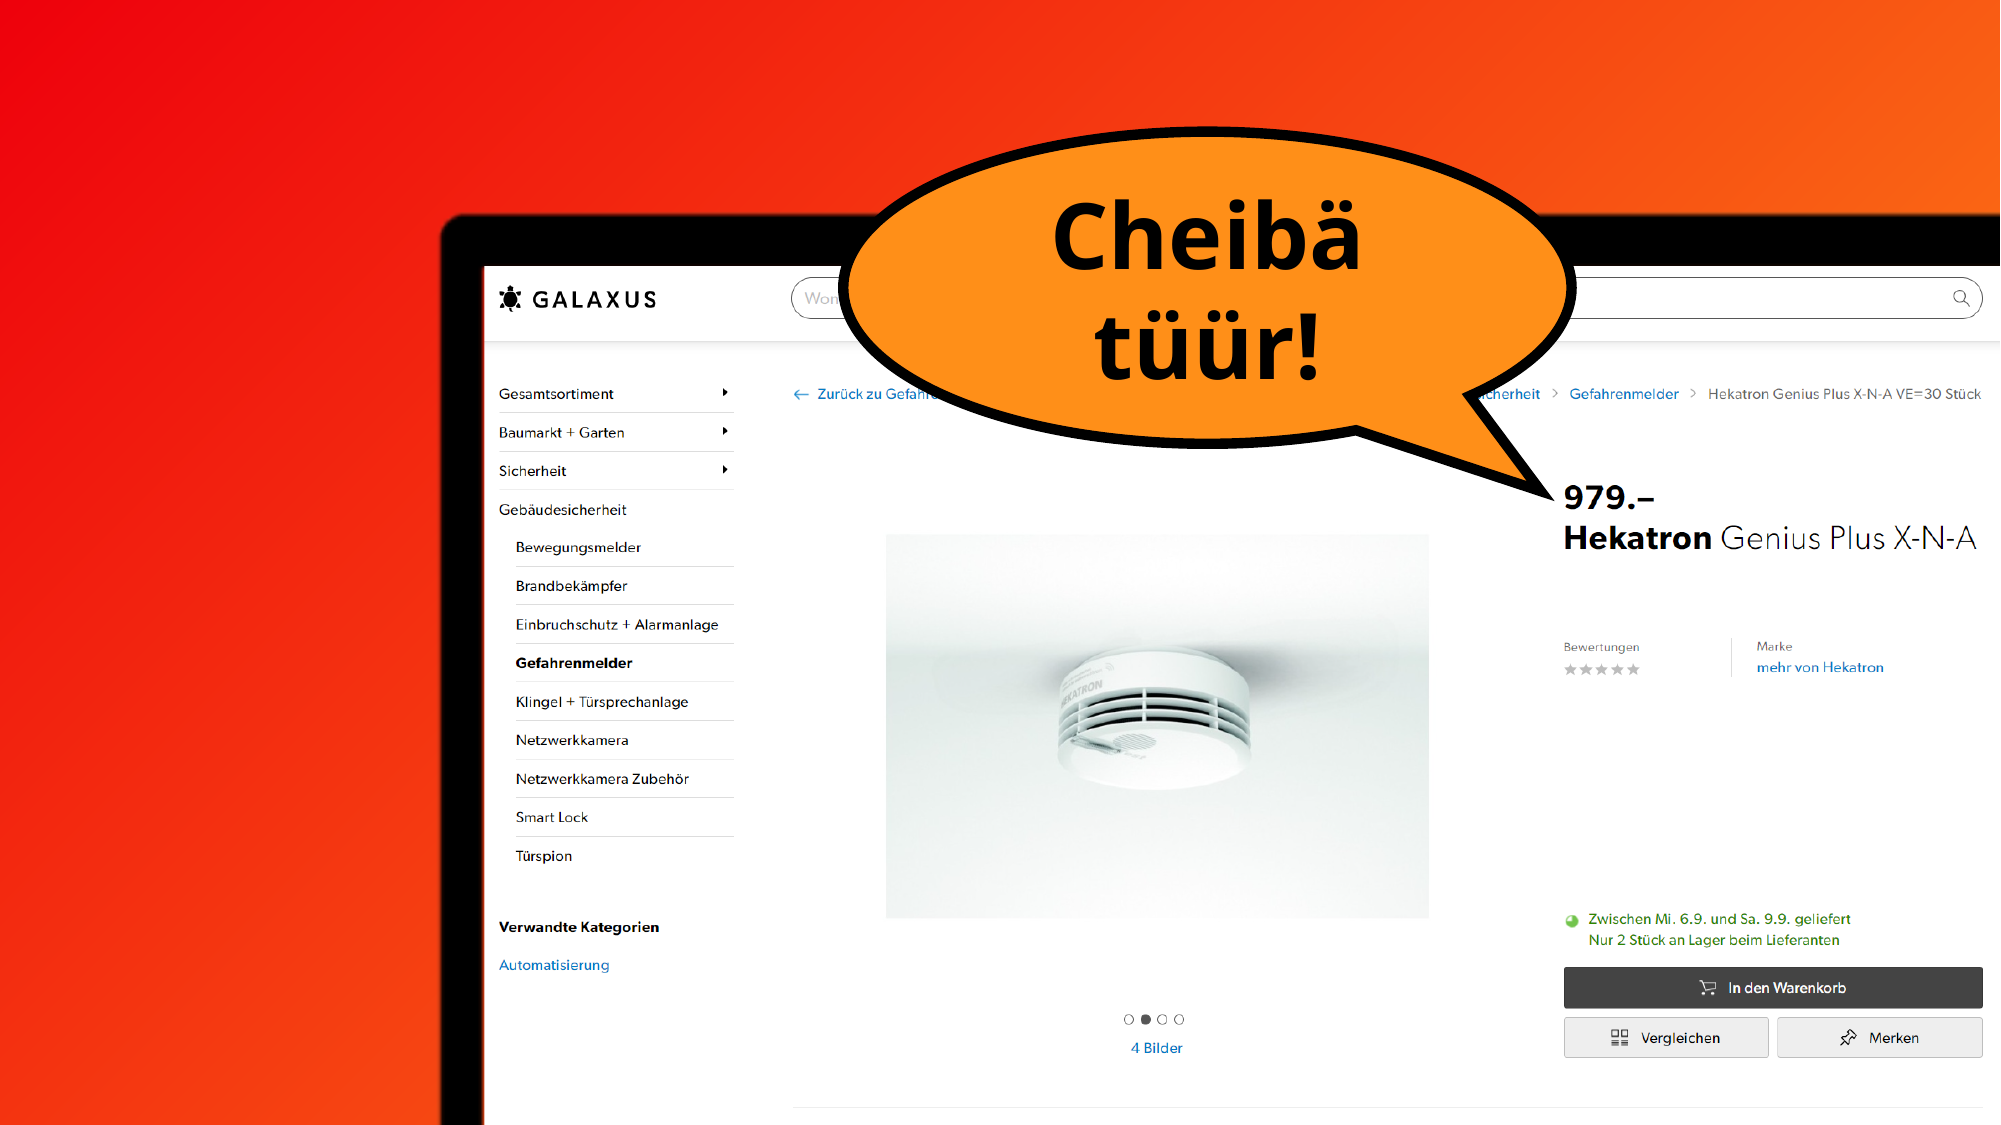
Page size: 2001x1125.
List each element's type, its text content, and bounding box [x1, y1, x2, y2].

text_box Cheibä tüür! [937, 130, 1478, 182]
picture [241, 182, 2000, 1125]
